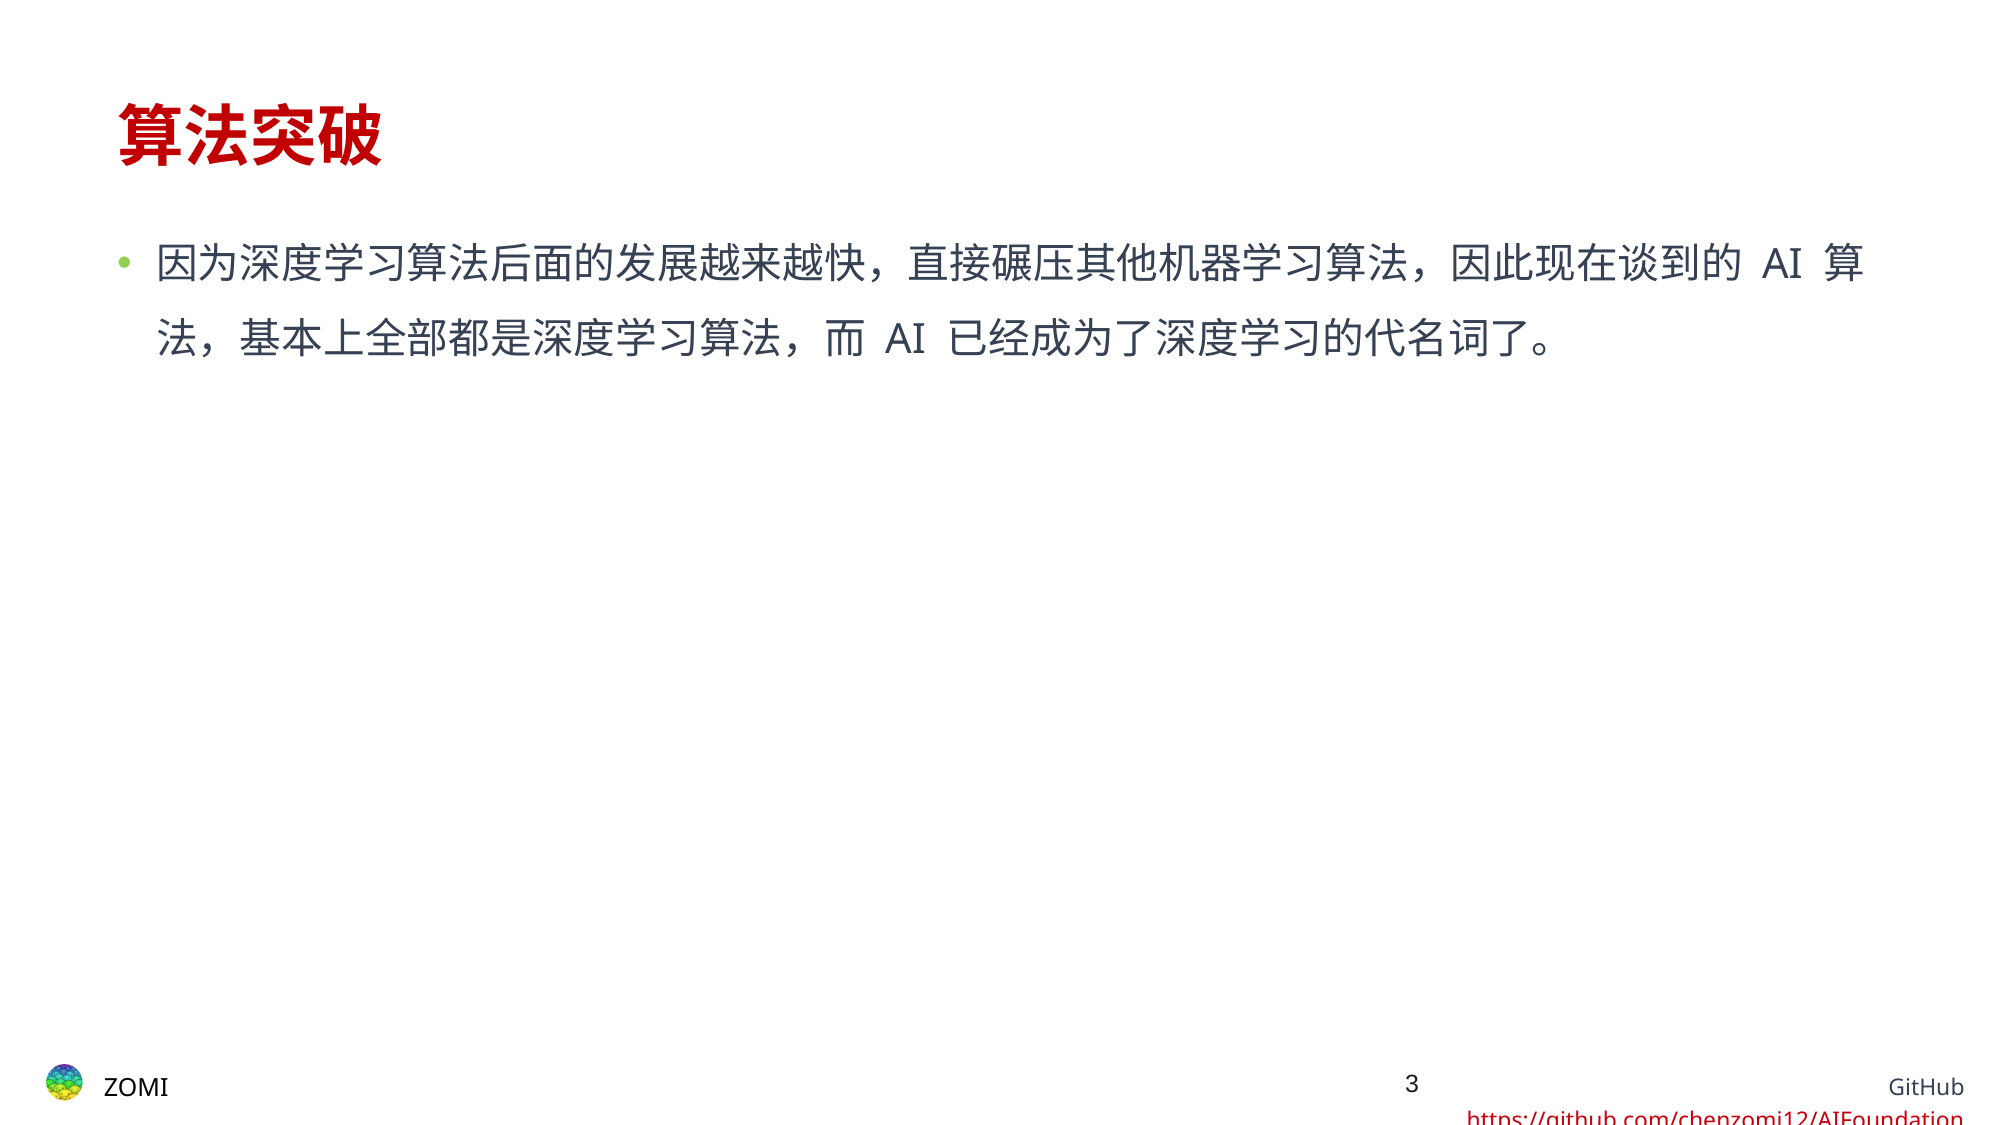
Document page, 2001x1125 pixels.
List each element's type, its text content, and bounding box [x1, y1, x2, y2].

title 算法突破 [102, 85, 1901, 183]
list 因为深度学习算法后面的发展越来越快，直接碾压其他机器学习算法，因此现在谈到的 AI 算法，基本上全部都是深度学习算法，而 AI 已经成为了深度学习的代名词了。 [102, 204, 1901, 1043]
picture [47, 1065, 82, 1100]
